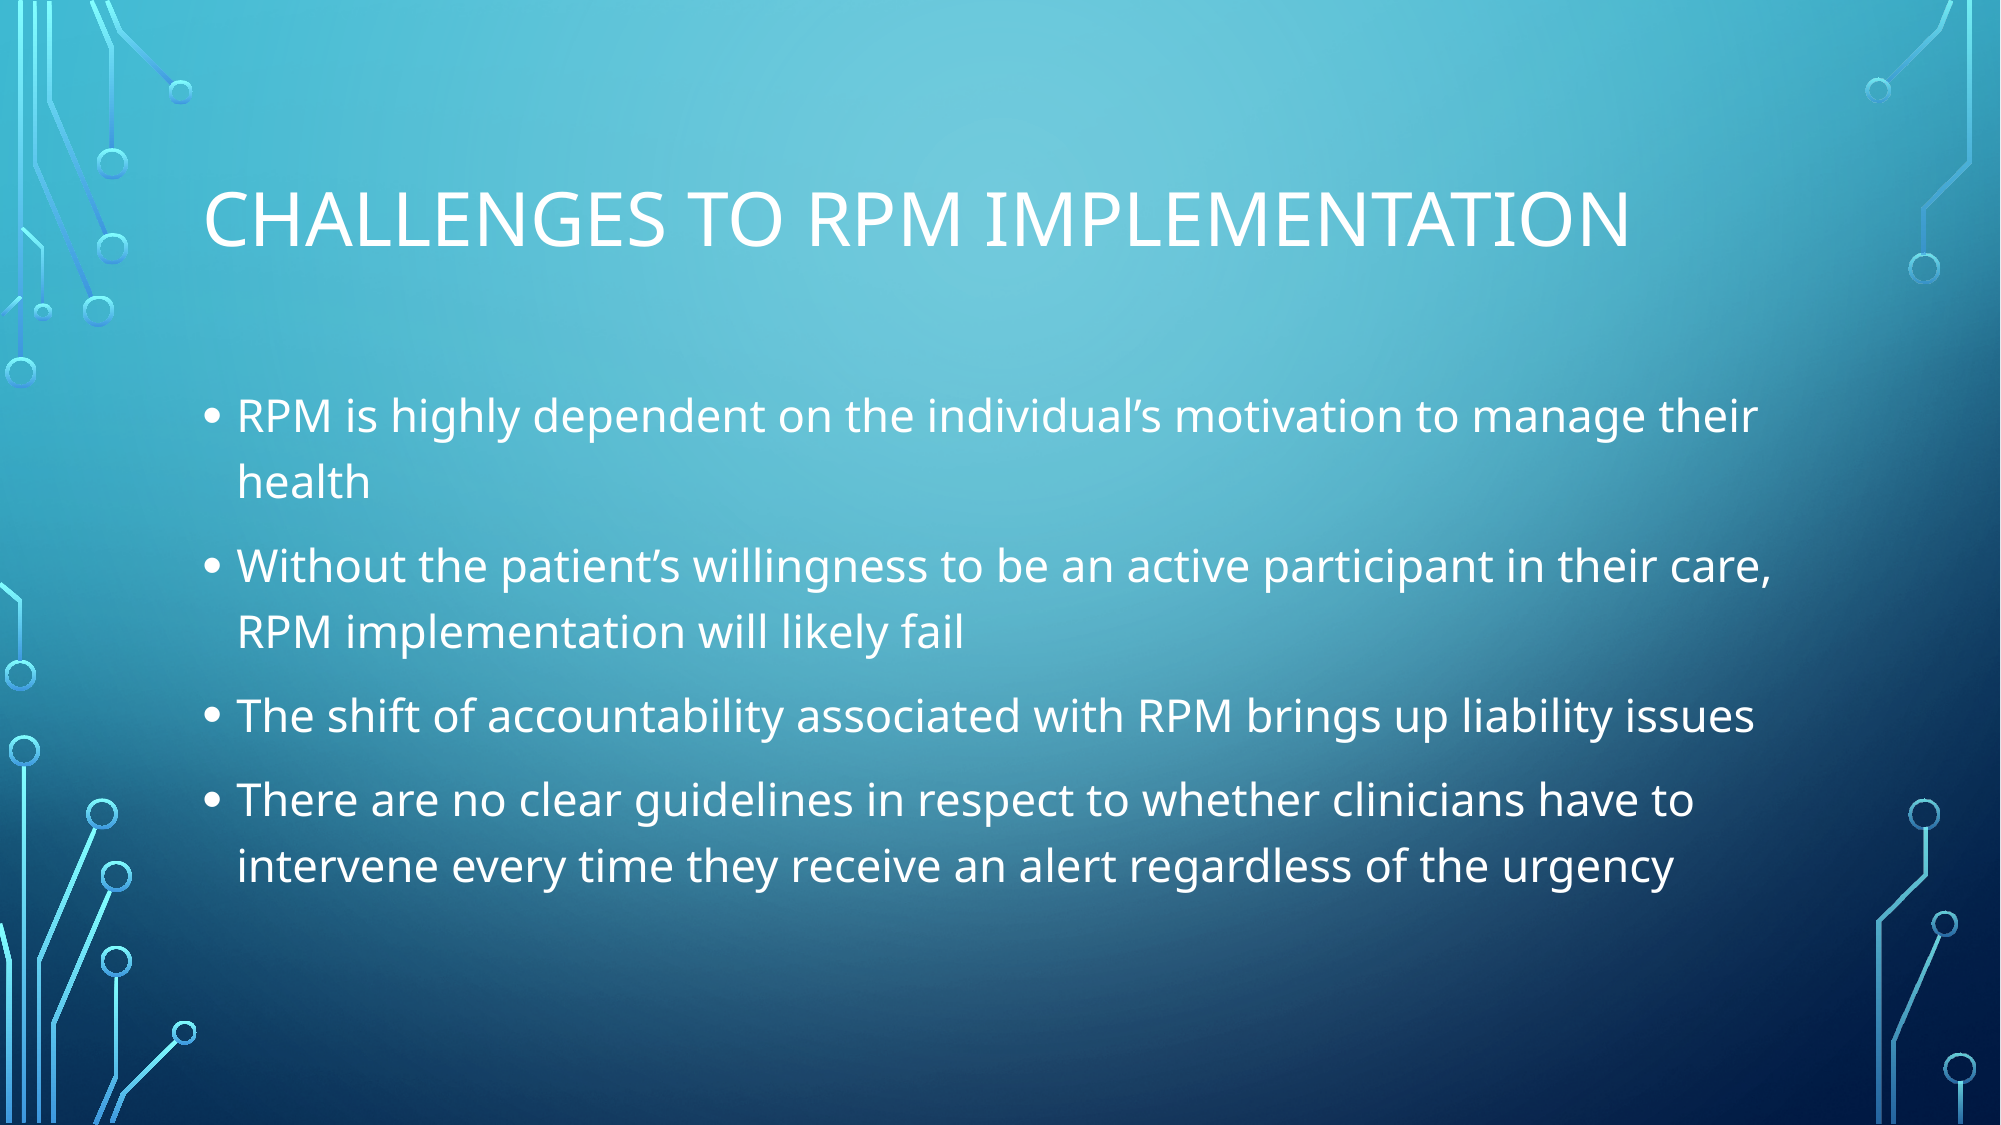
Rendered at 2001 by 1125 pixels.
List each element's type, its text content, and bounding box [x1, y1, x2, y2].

title Challenges to RPM Implementation [187, 101, 1813, 344]
list RPM is highly dependent on the individual’s motivation to manage their health Without the patient’s willingness to be an active participant in their care, RPM implementation will likely fail The shift of accountability associated with RPM brings up liability issues There are no clear guidelines in respect to whether clinicians have to intervene every time they receive an alert regardless of the urgency [187, 369, 1813, 950]
